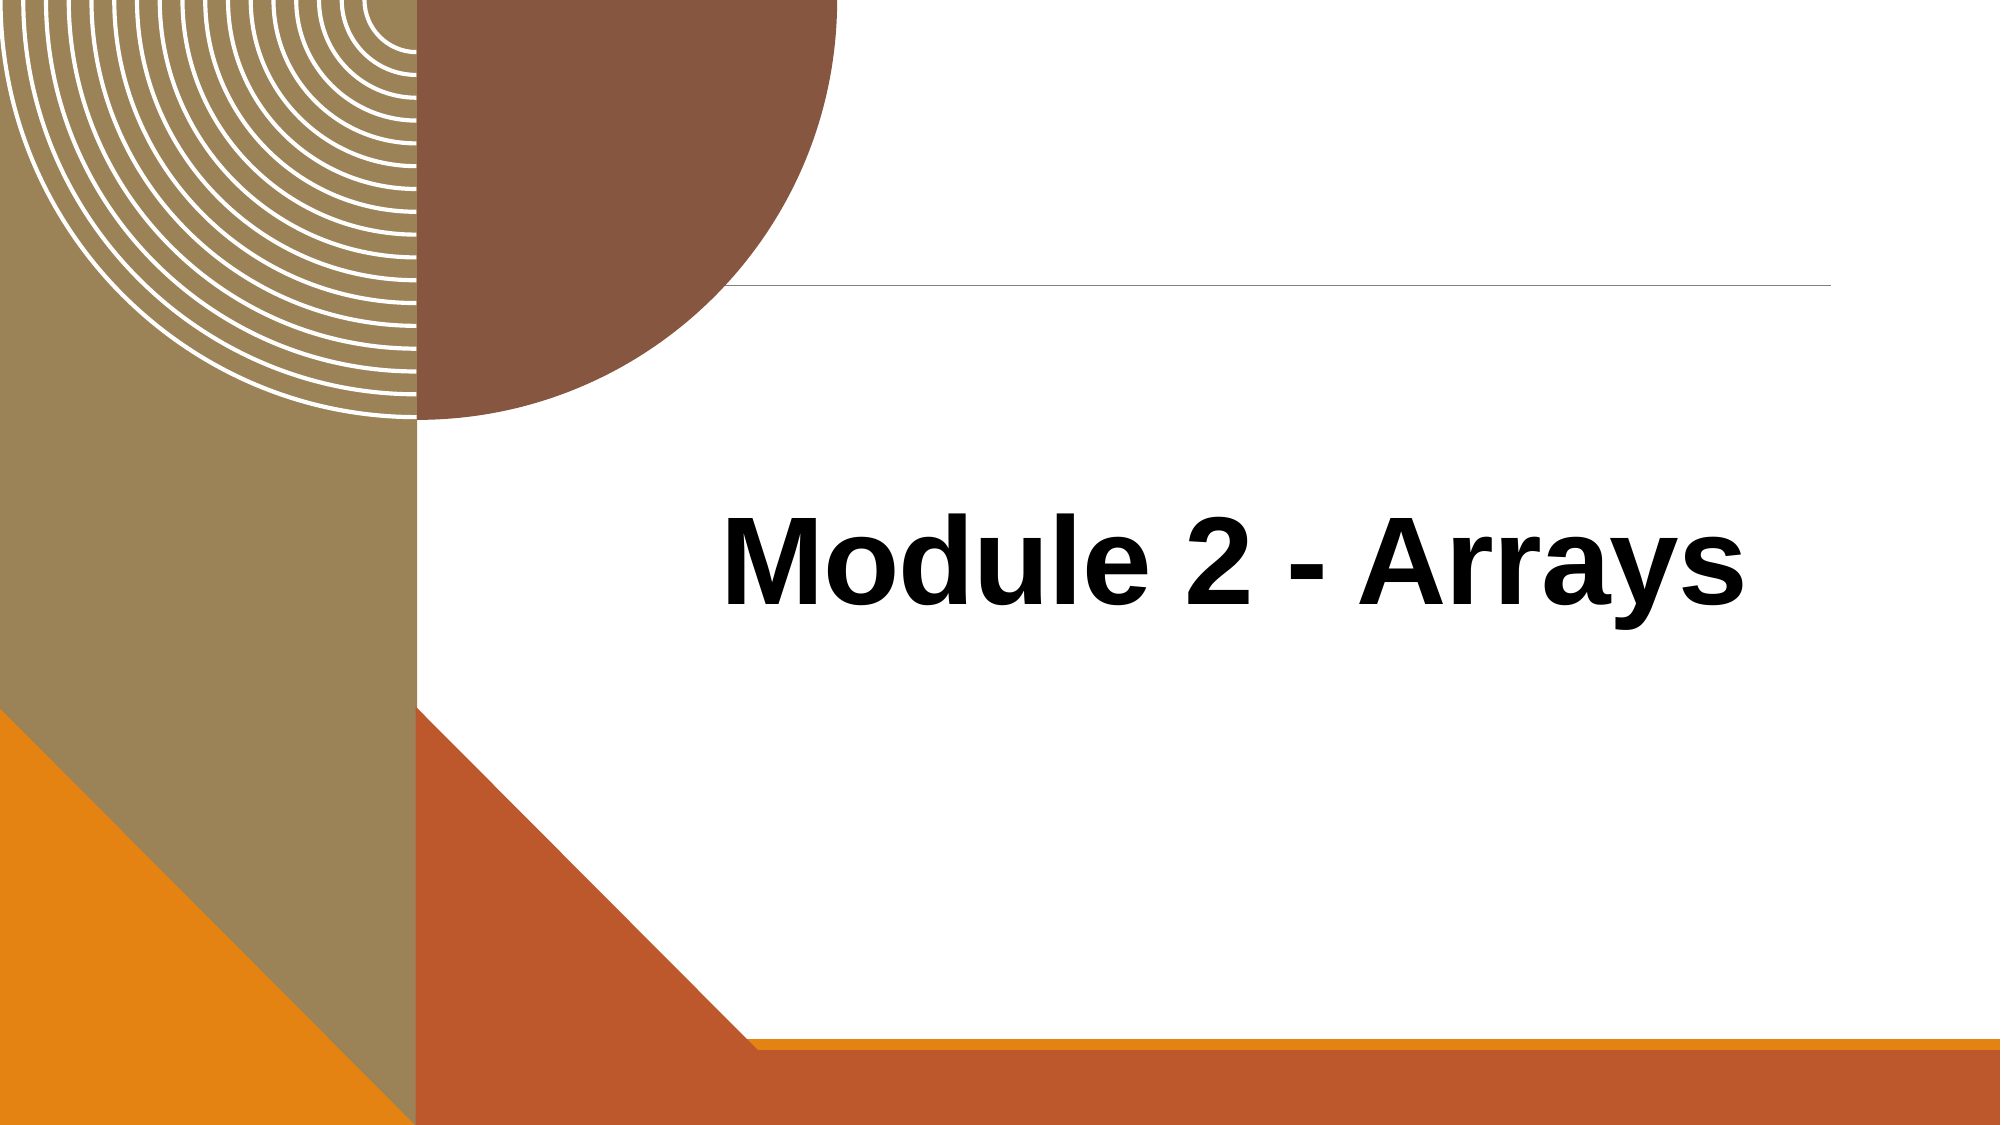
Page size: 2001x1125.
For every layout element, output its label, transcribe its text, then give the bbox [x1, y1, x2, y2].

title Module 2 - Arrays [720, 393, 1871, 780]
